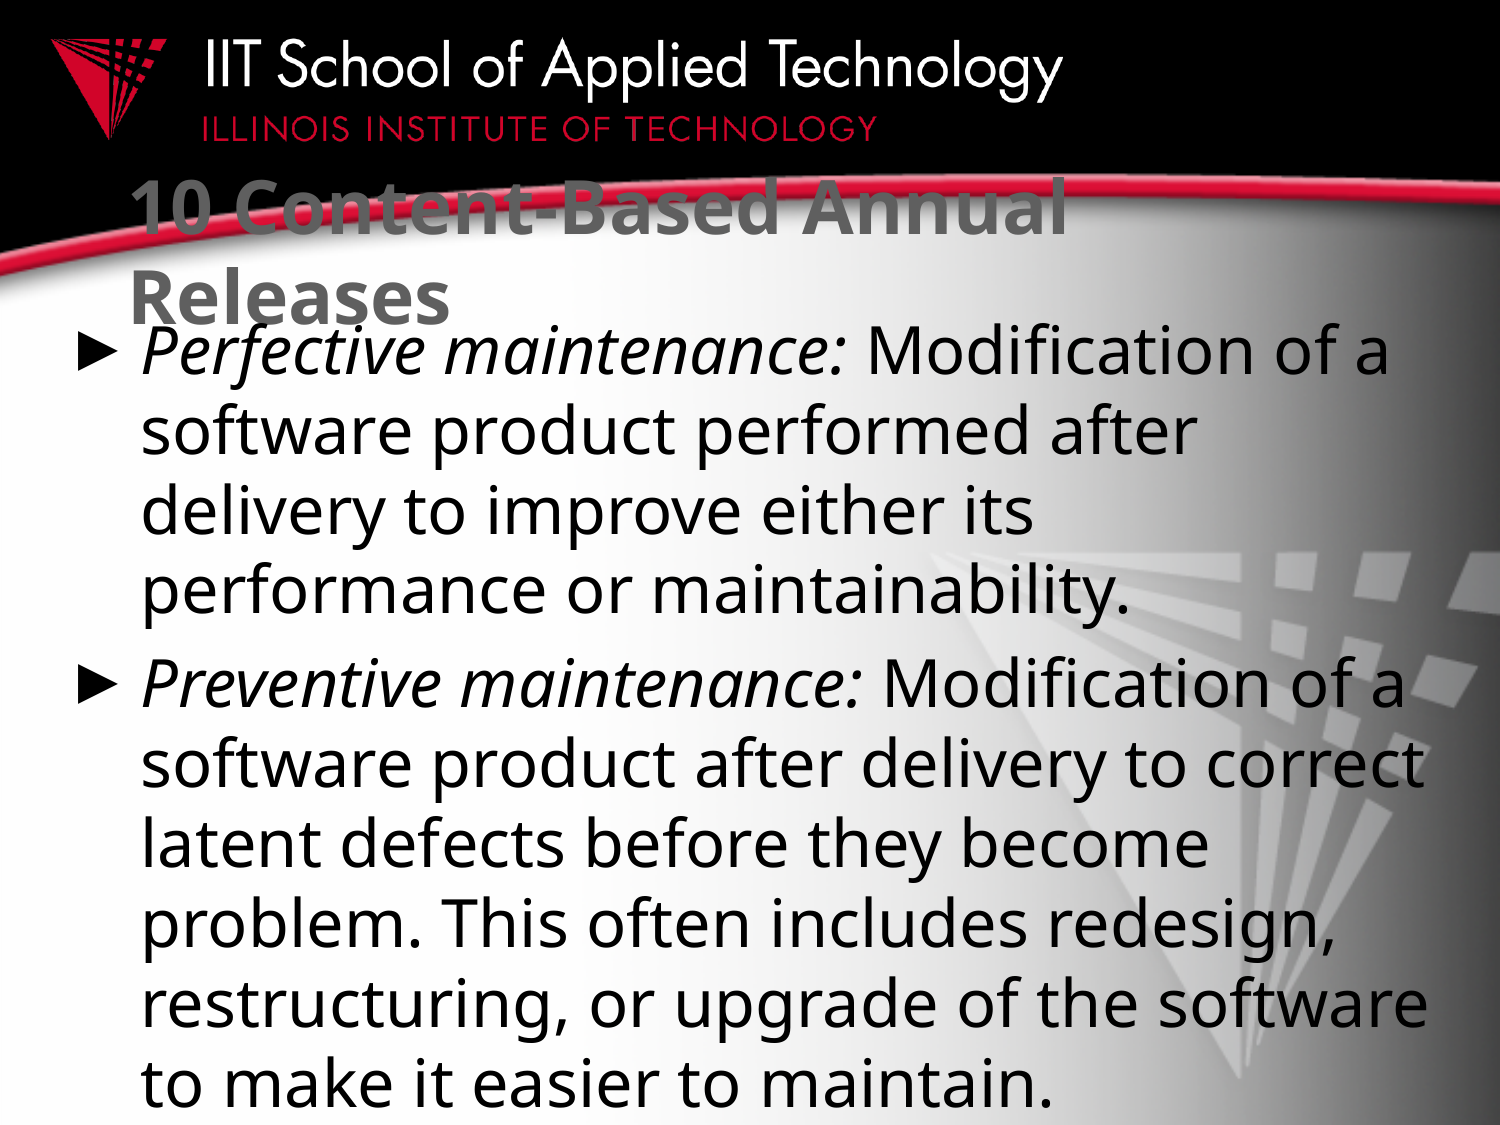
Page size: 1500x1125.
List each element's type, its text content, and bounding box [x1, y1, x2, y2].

title 10 Content-Based Annual Releases [112, 199, 1413, 299]
list Perfective maintenance: Modification of a software product performed after delivery to improve either its performance or maintainability. Preventive maintenance: Modification of a software product after delivery to correct latent defects before they become problem. This often includes redesign, restructuring, or upgrade of the software to make it easier to maintain. [49, 299, 1463, 1113]
picture [0, 0, 1500, 1125]
